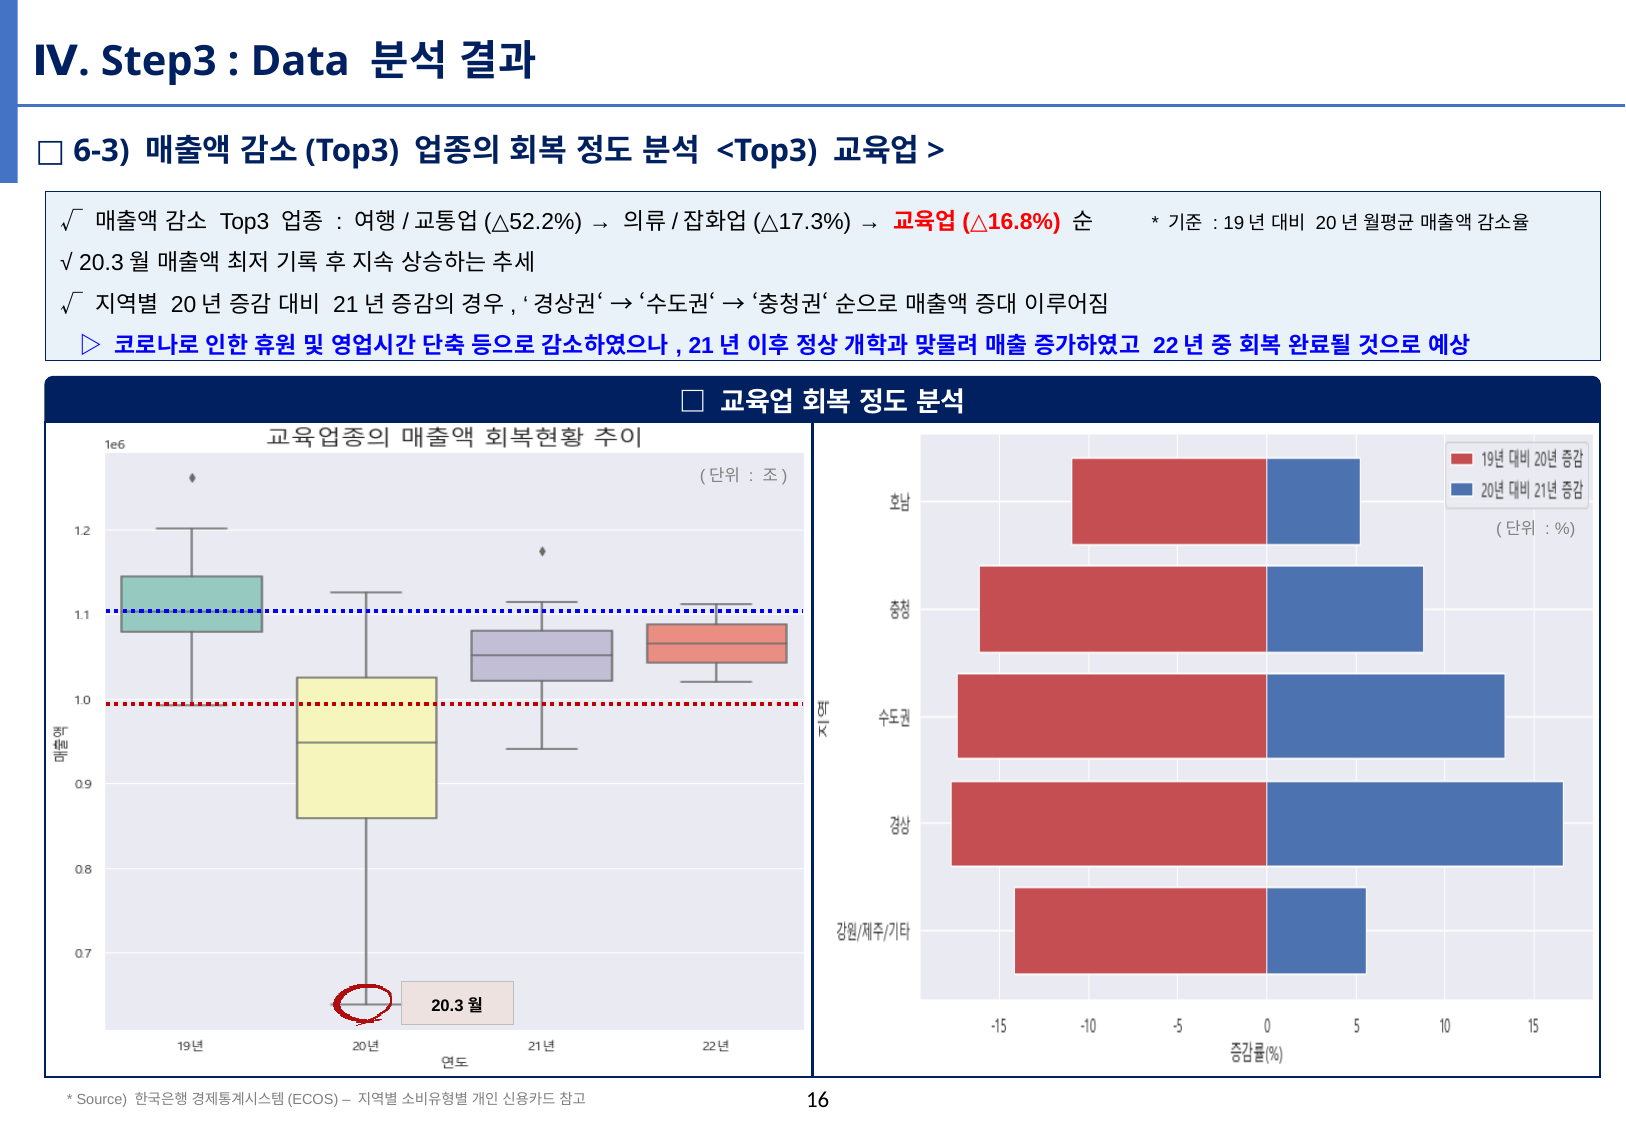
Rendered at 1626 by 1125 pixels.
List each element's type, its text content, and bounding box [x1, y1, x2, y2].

picture [45, 421, 1600, 1078]
text_box √ 매출액 감소 Top3 업종 : 여행/교통업(△52.2%) → 의류/잡화업(△17.3%) → 교육업(△16.8%) 순 * 기준 : 19년 대비 20년 월평균 매출액 감소율 √ 20.3월 매출액 최저 기록 후 지속 상승하는 추세 √ 지역별 20년 증감 대비 21년 증감의 경우, ‘경상권‘ → ‘수도권‘ → ‘충청권‘ 순으로 매출액 증대 이루어짐 ▷ 코로나로 인한 휴원 및 영업시간 단축 등으로 감소하였으나, 21년 이후 정상 개학과 맞물려 매출 증가하였고 22년 중 회복 완료될 것으로 예상 [44, 190, 1601, 361]
text_box [0, 0, 18, 183]
text_box * Source) 한국은행 경제통계시스템(ECOS) – 지역별 소비유형별 개인 신용카드 참고 [52, 1079, 1588, 1115]
text_box □ 교육업 회복 정도 분석 [44, 375, 1601, 421]
text_box Ⅳ. Step3 : Data 분석 결과 [17, 26, 1251, 92]
text_box □ 6-3) 매출액 감소(Top3) 업종의 회복 정도 분석 <Top3) 교육업> [20, 123, 1254, 176]
